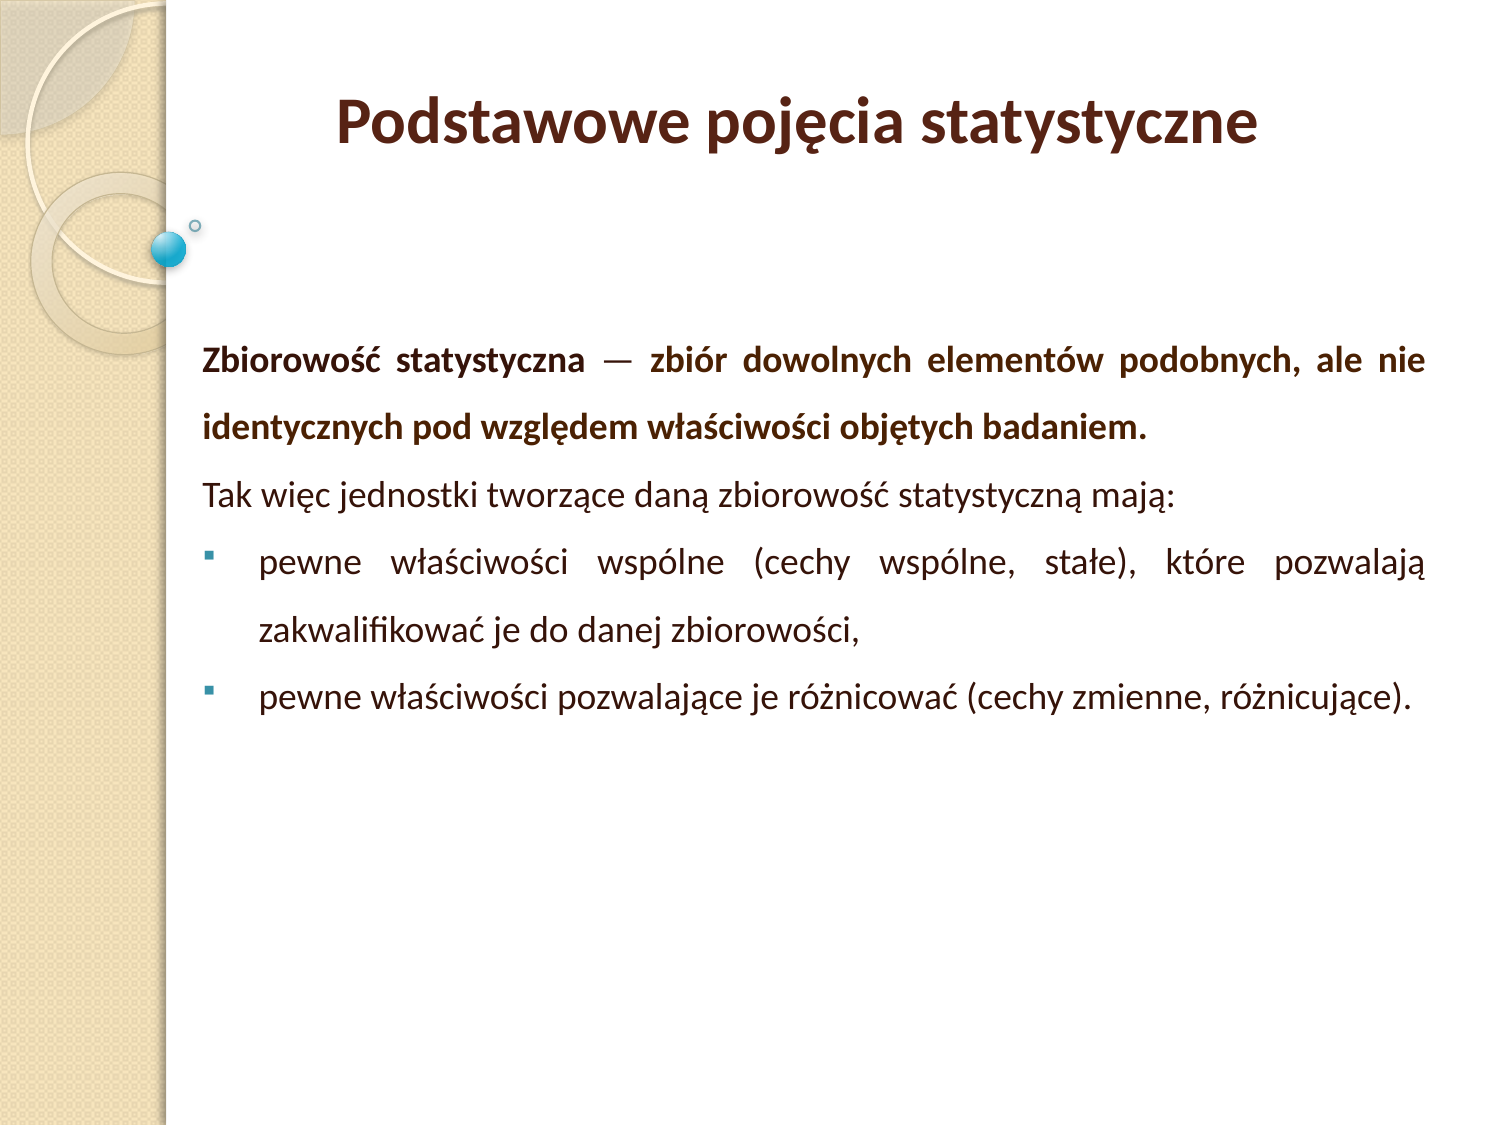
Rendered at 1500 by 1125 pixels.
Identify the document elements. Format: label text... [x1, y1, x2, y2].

text_box Podstawowe pojęcia statystyczne [171, 30, 1425, 164]
subtitle Zbiorowość statystyczna — zbiór dowolnych elementów podobnych, ale nie identycznych pod względem właściwości objętych badaniem. Tak więc jednostki tworzące daną zbiorowość statystyczną mają: pewne właściwości wspólne (cechy wspólne, stałe), które pozwalają zakwalifikować je do danej zbiorowości, pewne właściwości pozwalające je różnicować (cechy zmienne, różnicujące). [183, 267, 1442, 1008]
